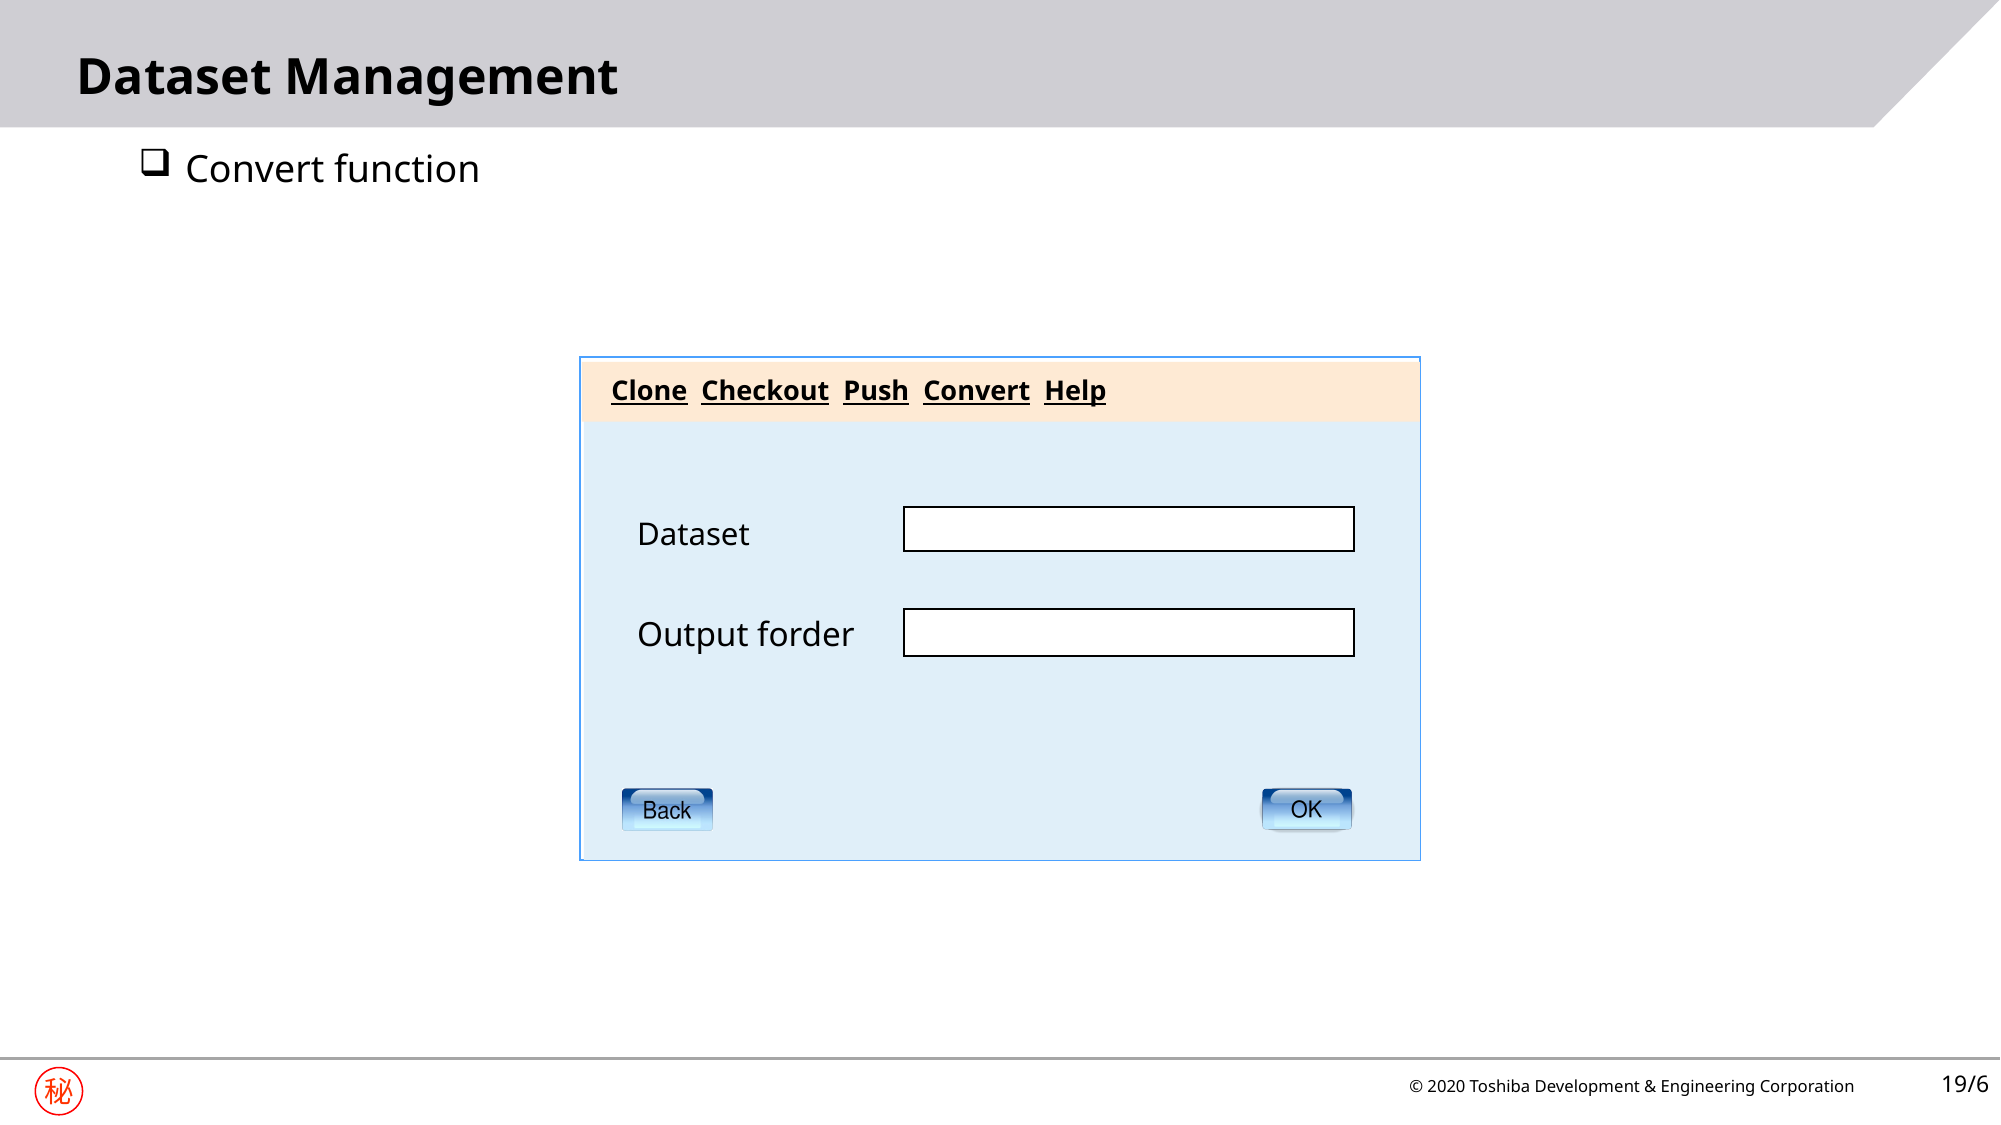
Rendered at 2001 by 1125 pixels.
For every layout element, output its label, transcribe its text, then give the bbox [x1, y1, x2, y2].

text_box [581, 361, 1421, 423]
text_box [579, 356, 1421, 861]
text_box [903, 608, 1355, 657]
picture [622, 788, 713, 831]
text_box [583, 423, 1421, 861]
text_box Output forder [622, 606, 949, 661]
text_box [903, 506, 1355, 552]
title Dataset Management [0, 0, 1877, 123]
text_box Convert function [123, 137, 625, 198]
picture [1258, 785, 1356, 834]
text_box Dataset [622, 506, 949, 559]
text_box Clone Checkout Push Convert Help [589, 366, 1411, 418]
